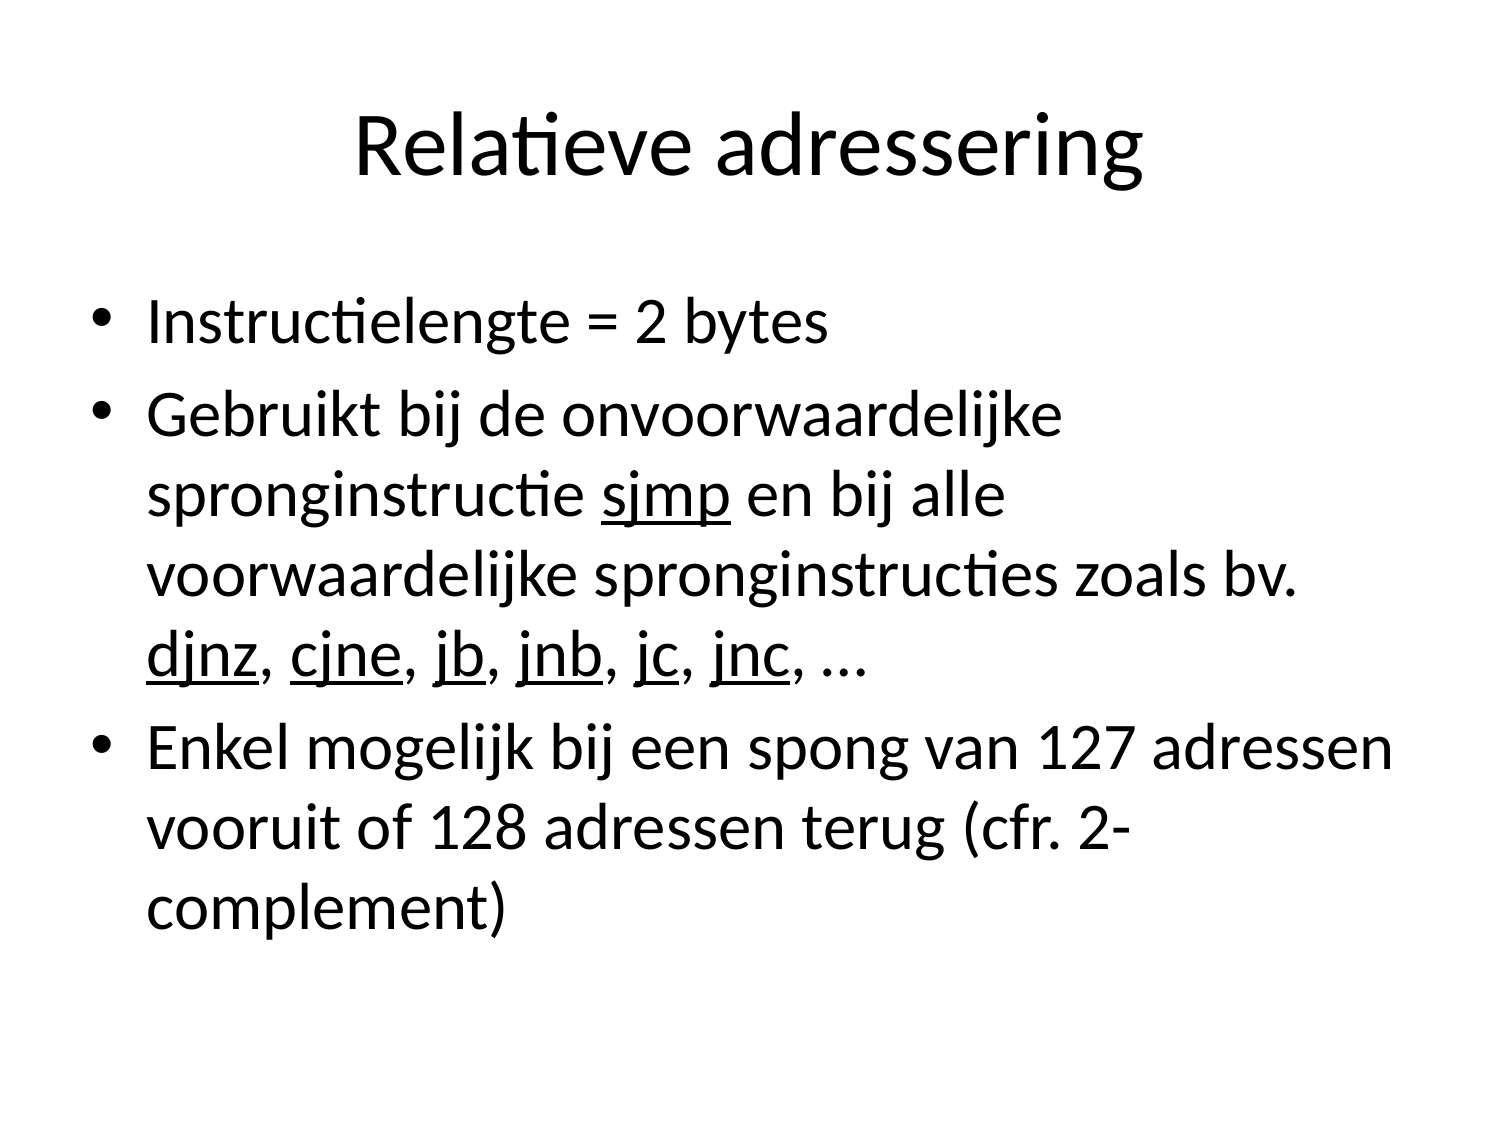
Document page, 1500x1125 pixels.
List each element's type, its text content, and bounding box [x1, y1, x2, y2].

list Instructielengte = 2 bytes Gebruikt bij de onvoorwaardelijke spronginstructie sjmp en bij alle voorwaardelijke spronginstructies zoals bv. djnz, cjne, jb, jnb, jc, jnc, … Enkel mogelijk bij een spong van 127 adressen vooruit of 128 adressen terug (cfr. 2-complement) [75, 268, 1425, 1012]
title Relatieve adressering [75, 45, 1425, 233]
